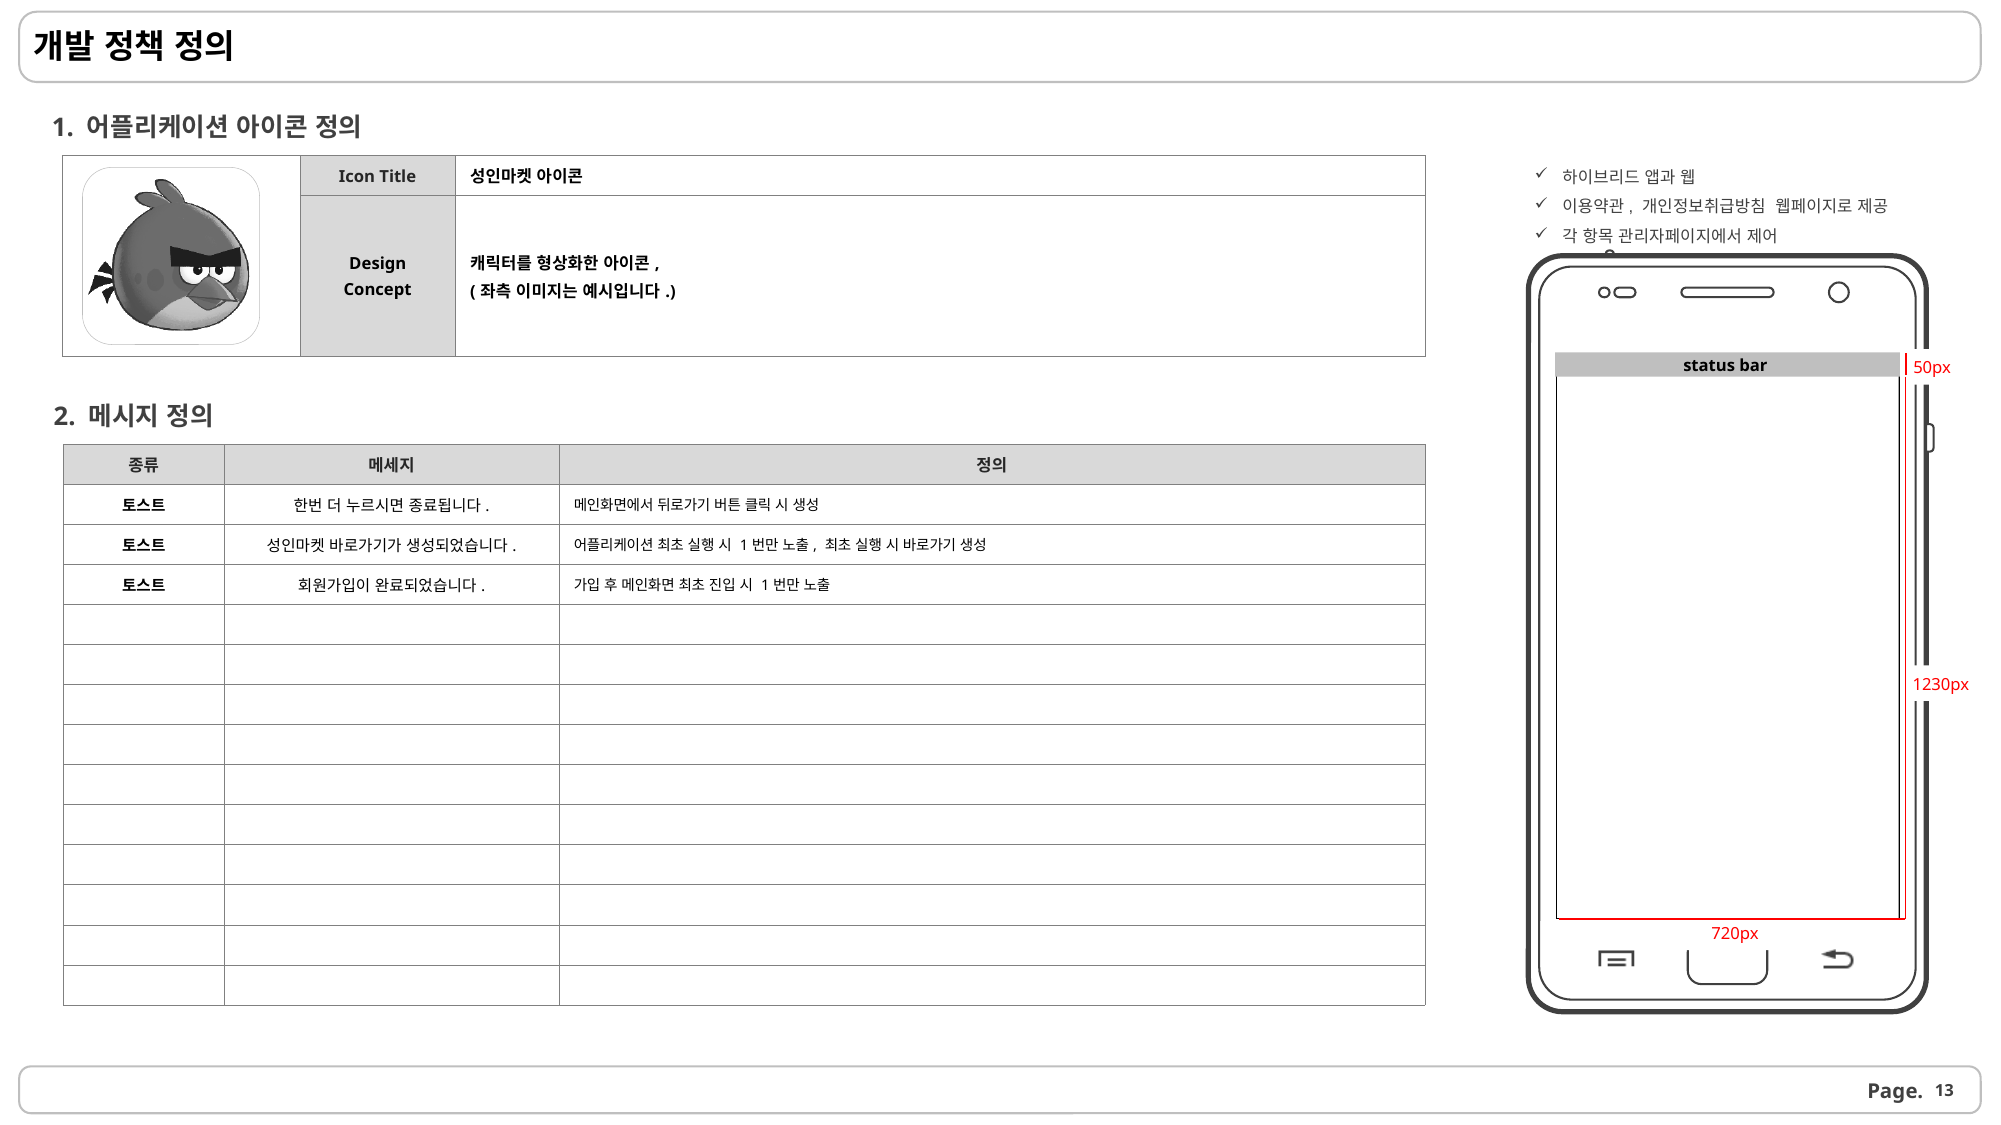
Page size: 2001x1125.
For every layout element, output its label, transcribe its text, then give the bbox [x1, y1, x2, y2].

text_box 50px [1908, 347, 1981, 387]
table_cell [560, 845, 1425, 884]
text_box 720px [1656, 913, 1814, 917]
text_box [1685, 952, 1770, 987]
text_box [1537, 264, 1918, 1002]
table_cell [560, 885, 1425, 925]
slide_number 13 [1501, 1079, 1969, 1105]
table_cell [225, 805, 559, 844]
text_box 1. 어플리케이션 아이콘 정의 [23, 108, 634, 143]
table_cell [560, 805, 1425, 844]
table_cell [64, 885, 224, 925]
text_box 개발 정책 정의 [19, 1, 1981, 89]
table_header 제목 [1814, 919, 1906, 923]
text_box [1526, 254, 1929, 1014]
table_header 정의 [560, 445, 1425, 484]
table_cell 메인화면에서 뒤로가기 버튼 클릭 시 생성 [560, 485, 1425, 524]
text_box 1230px [1910, 663, 1980, 703]
text_box [1826, 280, 1851, 305]
table_cell [64, 805, 224, 844]
table_cell 회원가입이 완료되었습니다. [225, 565, 559, 604]
table_cell [225, 765, 559, 804]
text_box 하이브리드 앱과 웹 이용약관, 개인정보취급방침 웹페이지로 제공 각 항목 관리자페이지에서 제어 [1519, 149, 1969, 254]
table_cell [560, 645, 1425, 684]
text_box [1679, 285, 1776, 300]
table_cell [225, 845, 559, 884]
table_cell Design Concept [301, 196, 455, 356]
text_box [1923, 422, 1936, 454]
table_cell 한번 더 누르시면 종료됩니다. [225, 485, 559, 524]
table_cell [64, 605, 224, 644]
table_cell [64, 845, 224, 884]
table_header [1557, 379, 1899, 918]
table_cell [64, 685, 224, 724]
table_cell [225, 645, 559, 684]
table_cell [225, 966, 559, 1005]
table_cell 가입 후 메인화면 최초 진입 시 1번만 노출 [560, 565, 1425, 604]
table_cell [64, 725, 224, 764]
text_box status bar [1553, 350, 1902, 379]
table_cell [225, 885, 559, 925]
table_header 메세지 [225, 445, 559, 484]
table_cell [64, 645, 224, 684]
table_cell [64, 966, 224, 1005]
table_cell [225, 605, 559, 644]
table_cell 캐릭터를 형상화한 아이콘, (좌측 이미지는 예시입니다.) [456, 196, 1425, 356]
table_cell [64, 926, 224, 965]
table_cell 어플리케이션 최초 실행 시 1번만 노출, 최초 실행 시 바로가기 생성 [560, 525, 1425, 564]
table_header 성인마켓 아이콘 [456, 156, 1425, 195]
table_cell [64, 765, 224, 804]
picture [1596, 948, 1637, 970]
table_cell [560, 685, 1425, 724]
text_box [1596, 285, 1612, 300]
text_box [1612, 285, 1638, 300]
table_header 종류 [64, 445, 224, 484]
table_cell [560, 966, 1425, 1005]
table_cell [560, 725, 1425, 764]
text_box 2. 메시지 정의 [25, 397, 384, 433]
table_cell [560, 926, 1425, 965]
table_cell [225, 926, 559, 965]
table_header Icon Title [301, 156, 455, 195]
table_cell 토스트 [64, 525, 224, 564]
table_header [63, 156, 300, 356]
text_box 720px [1656, 927, 1814, 952]
picture [84, 173, 253, 342]
table_cell 토스트 [64, 485, 224, 524]
text_box [96, 167, 246, 172]
picture [1820, 947, 1855, 970]
table_cell [225, 725, 559, 764]
table_cell 토스트 [64, 565, 224, 604]
table_cell [225, 685, 559, 724]
table_cell 성인마켓 바로가기가 생성되었습니다. [225, 525, 559, 564]
table_cell [560, 765, 1425, 804]
table_cell [560, 605, 1425, 644]
